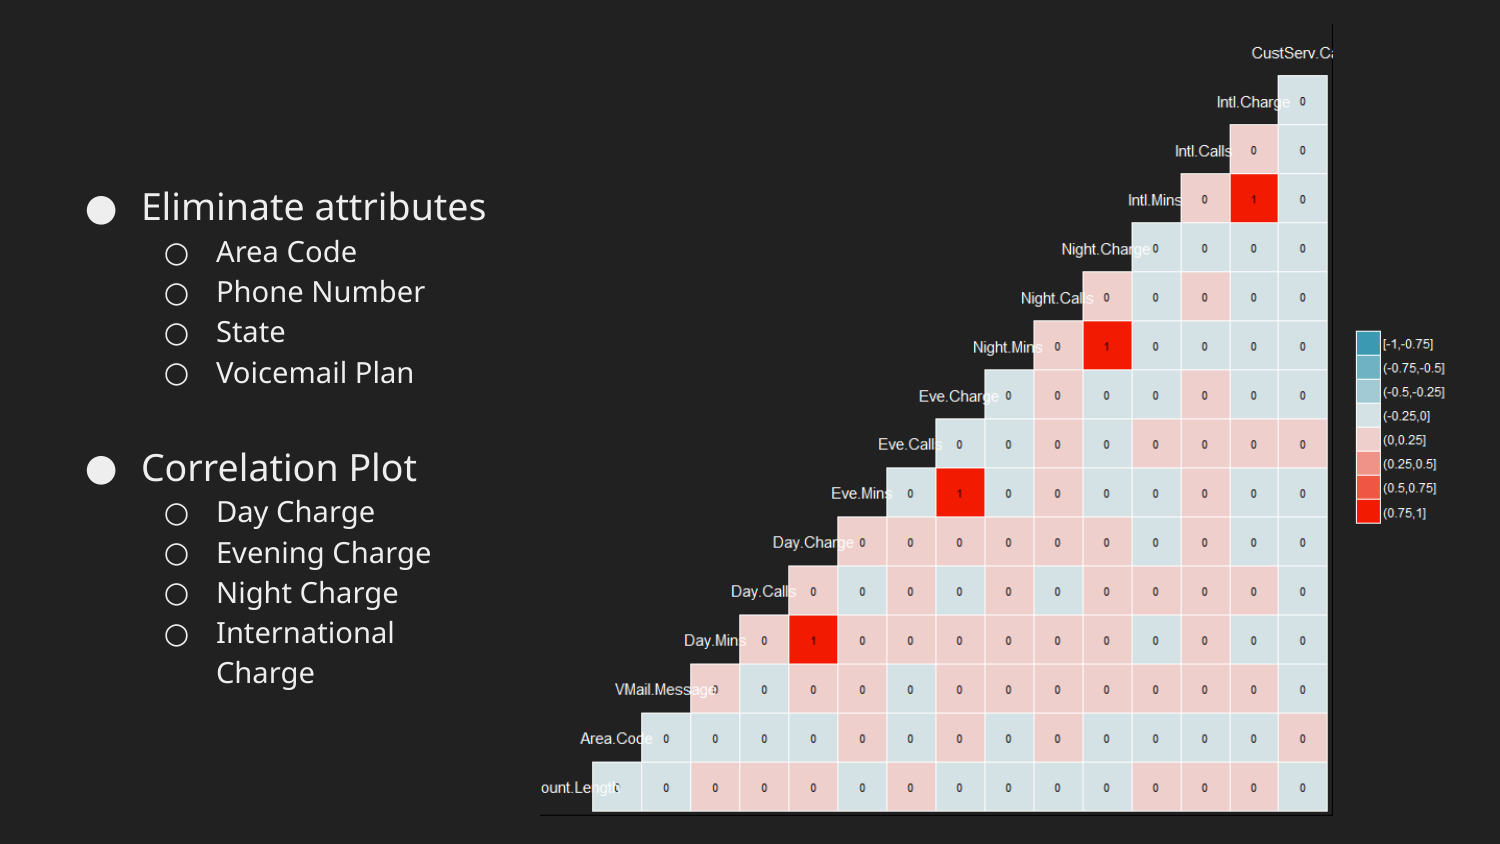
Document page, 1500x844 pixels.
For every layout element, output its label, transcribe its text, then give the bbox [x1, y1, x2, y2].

picture [540, 24, 1454, 819]
list Eliminate attributes Area Code Phone Number State Voicemail Plan [51, 161, 516, 395]
list Correlation Plot Day Charge Evening Charge Night Charge International Charge [51, 421, 516, 700]
